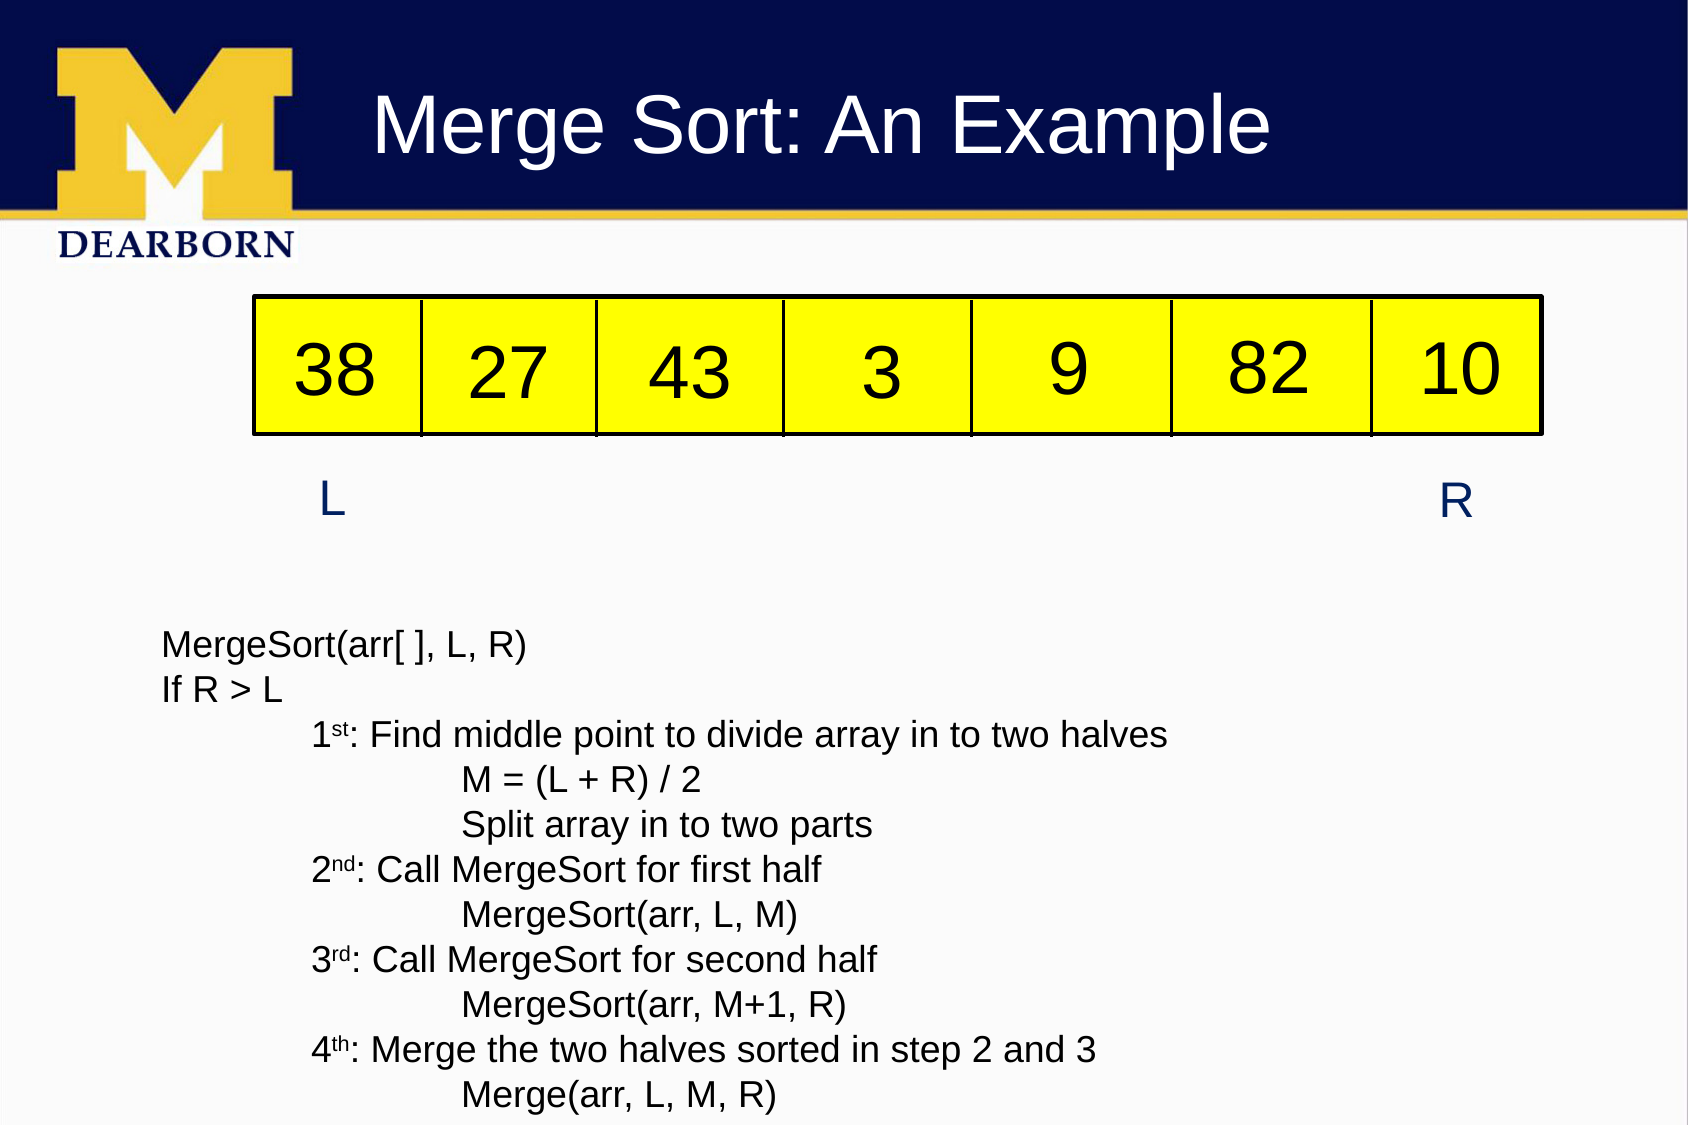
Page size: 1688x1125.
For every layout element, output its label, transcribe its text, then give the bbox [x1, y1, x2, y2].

text_box 43 [633, 315, 759, 421]
text_box MergeSort(arr[ ], L, R) If R > L 1st: Find middle point to divide array in to two halves M = (L + R) / 2 Split array in to two parts 2nd: Call MergeSort for first half MergeSort(arr, L, M) 3rd: Call MergeSort for second half MergeSort(arr, M+1, R) 4th: Merge the two halves sorted in step 2 and 3 Merge(arr, L, M, R) [146, 612, 1547, 1125]
text_box [252, 294, 1544, 436]
text_box 27 [452, 315, 578, 421]
text_box 10 [1404, 312, 1530, 418]
text_box L [303, 458, 515, 534]
title Merge Sort: An Example [356, 62, 1688, 154]
text_box 3 [846, 315, 967, 421]
text_box 9 [1034, 311, 1160, 417]
text_box 82 [1213, 310, 1339, 416]
picture [0, 0, 1688, 1125]
text_box 38 [278, 313, 404, 419]
text_box R [1423, 460, 1635, 535]
